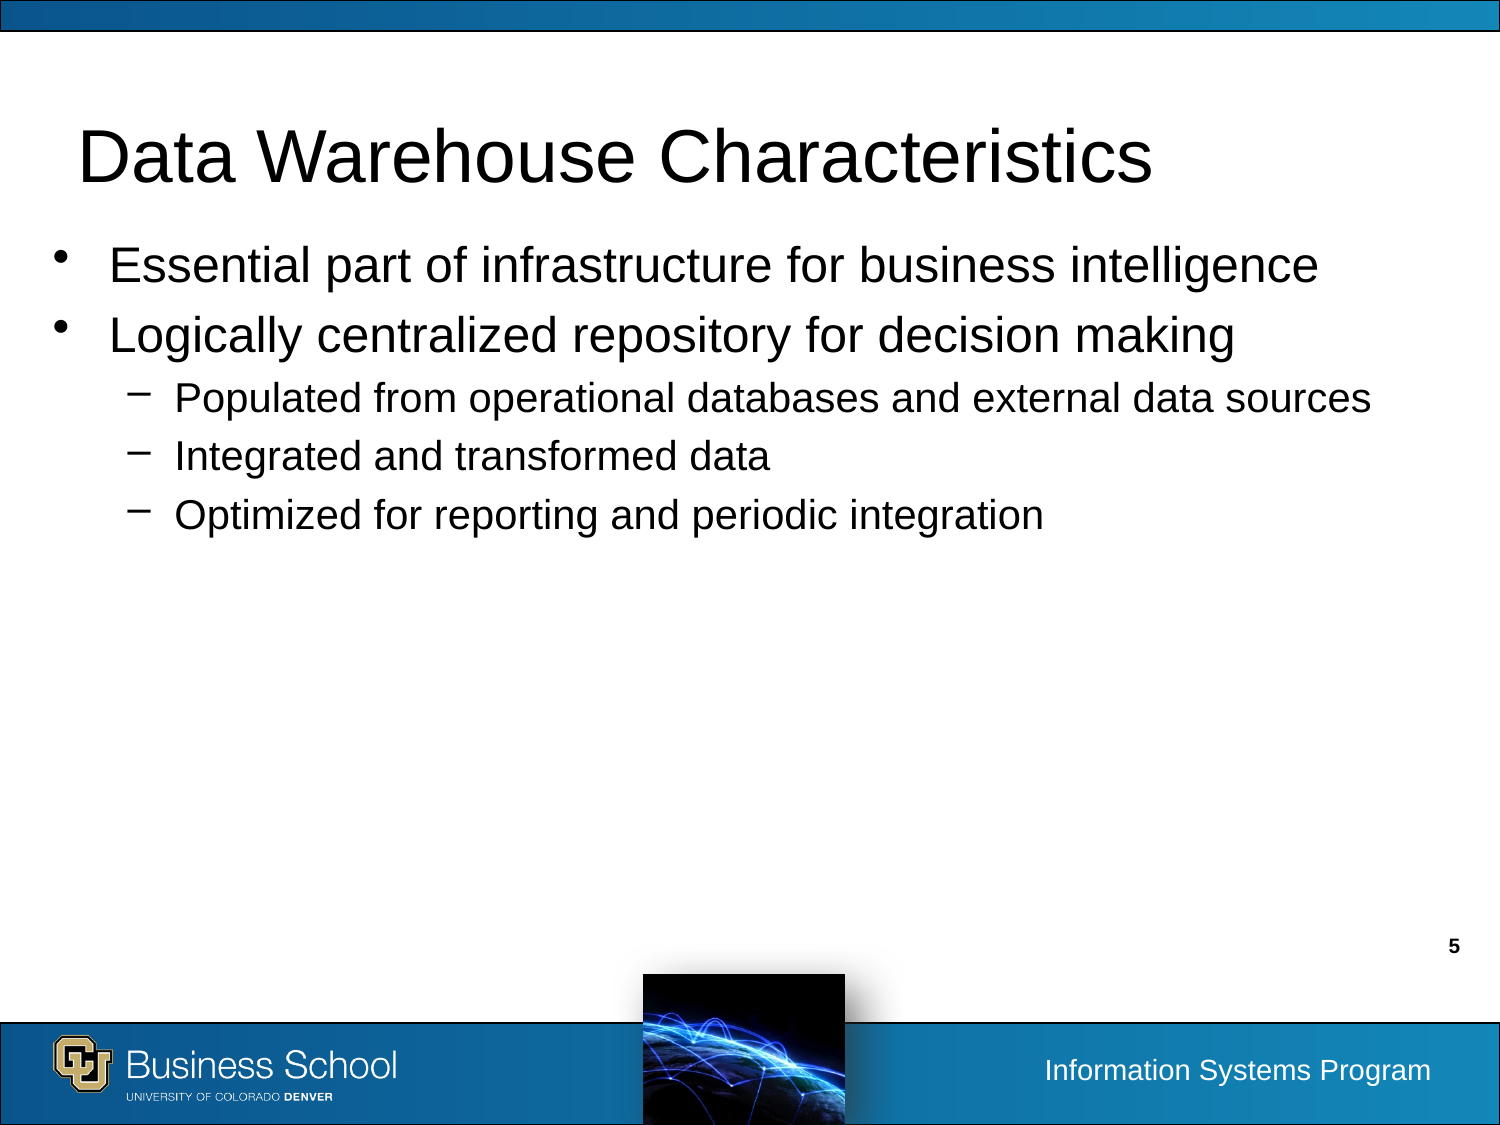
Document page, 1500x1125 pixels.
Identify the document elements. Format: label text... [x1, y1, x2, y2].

picture [643, 974, 845, 1125]
title Data Warehouse Characteristics [62, 99, 1451, 288]
list Essential part of infrastructure for business intelligence Logically centralized repository for decision making Populated from operational databases and external data sources Integrated and transformed data Optimized for reporting and periodic integration [37, 224, 1413, 963]
picture [53, 1034, 396, 1101]
